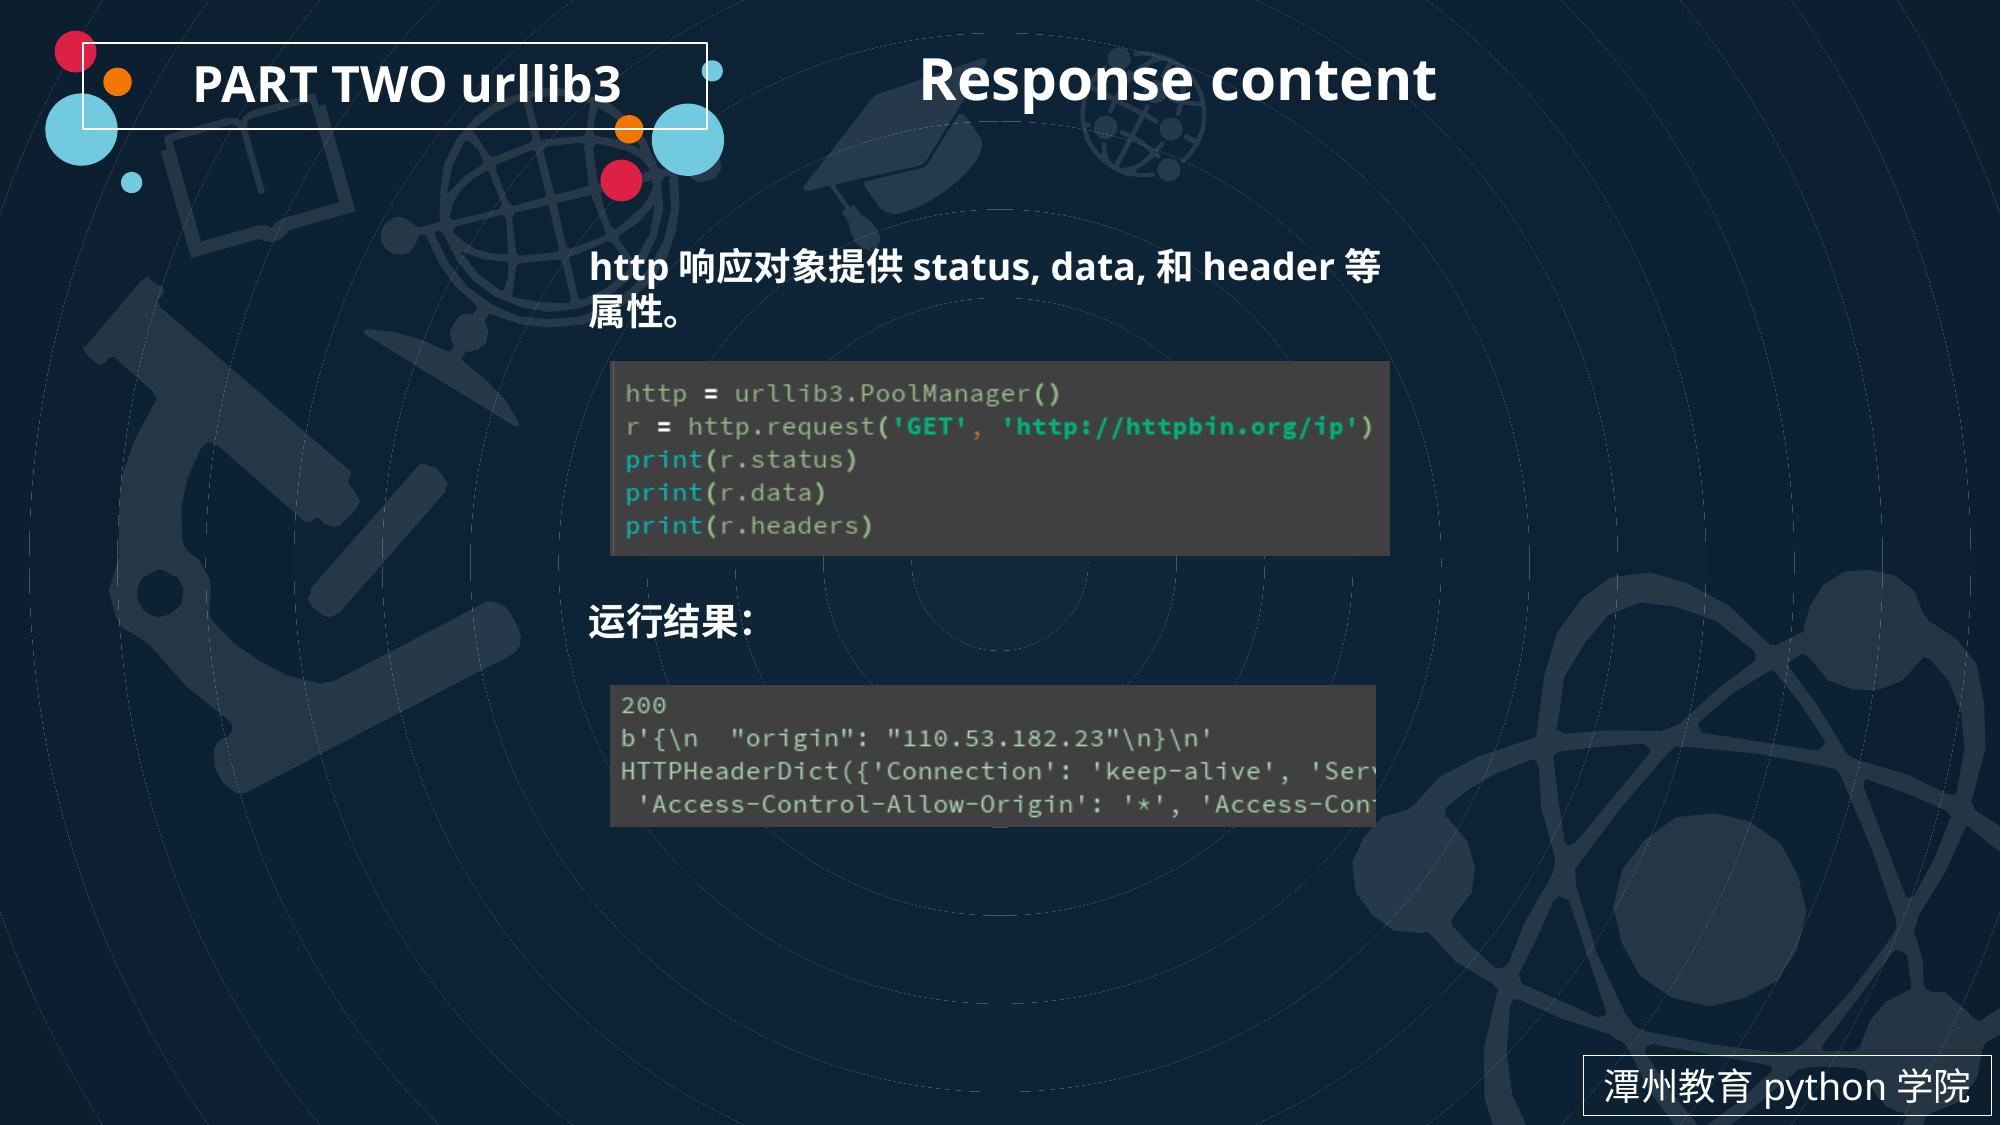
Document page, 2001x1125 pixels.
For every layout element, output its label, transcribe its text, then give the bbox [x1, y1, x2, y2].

list PART TWO urllib3 [82, 42, 708, 130]
text_box 潭州教育python学院 [1583, 1055, 1992, 1116]
picture [610, 685, 1376, 827]
text_box Response content [919, 42, 1476, 113]
text_box 运行结果： [574, 590, 802, 651]
picture [610, 361, 1390, 556]
text_box http响应对象提供status, data,和header等属性。 [574, 235, 1426, 341]
